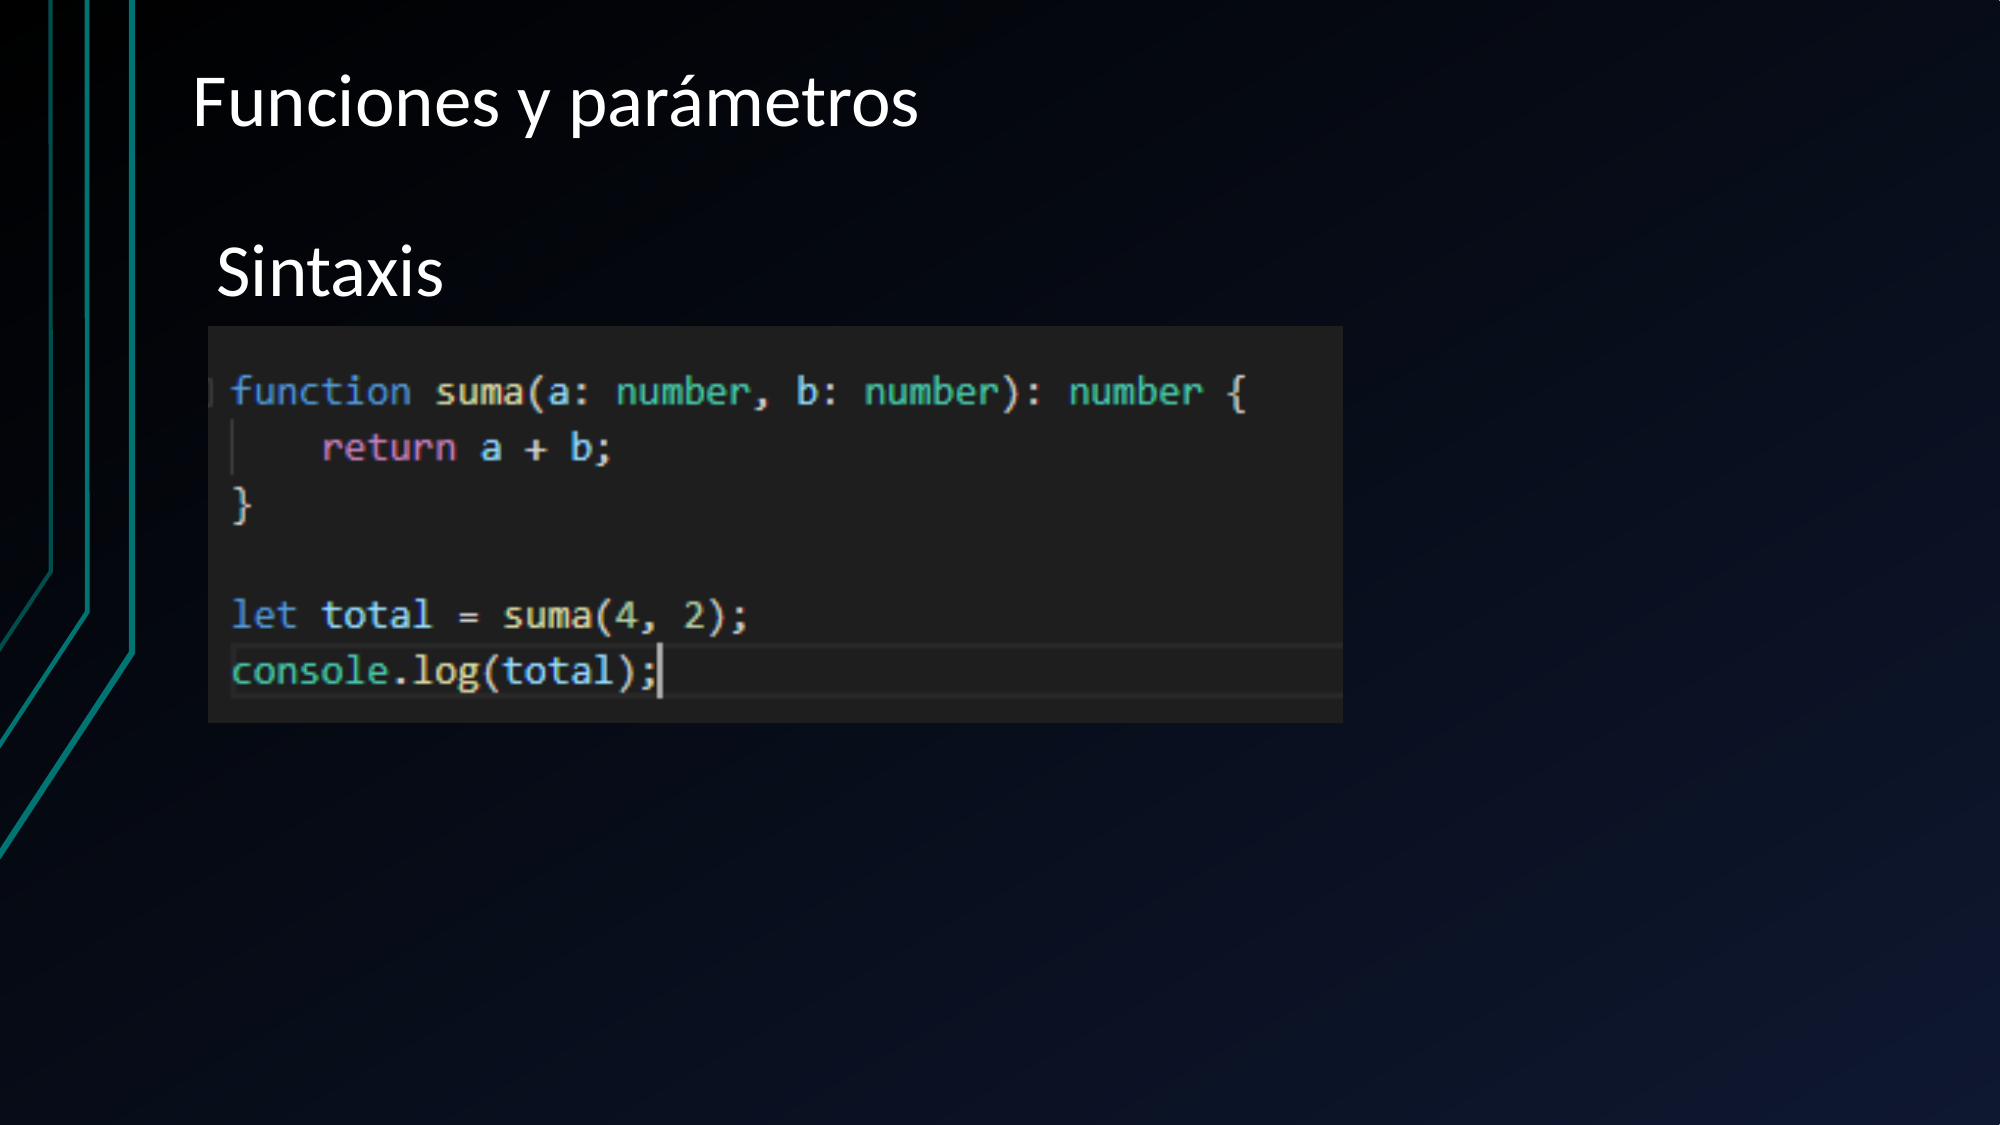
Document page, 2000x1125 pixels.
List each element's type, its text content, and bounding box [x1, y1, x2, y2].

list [207, 325, 1343, 724]
title Funciones y parámetros [172, 19, 1579, 153]
text_box Sintaxis [196, 219, 1130, 323]
